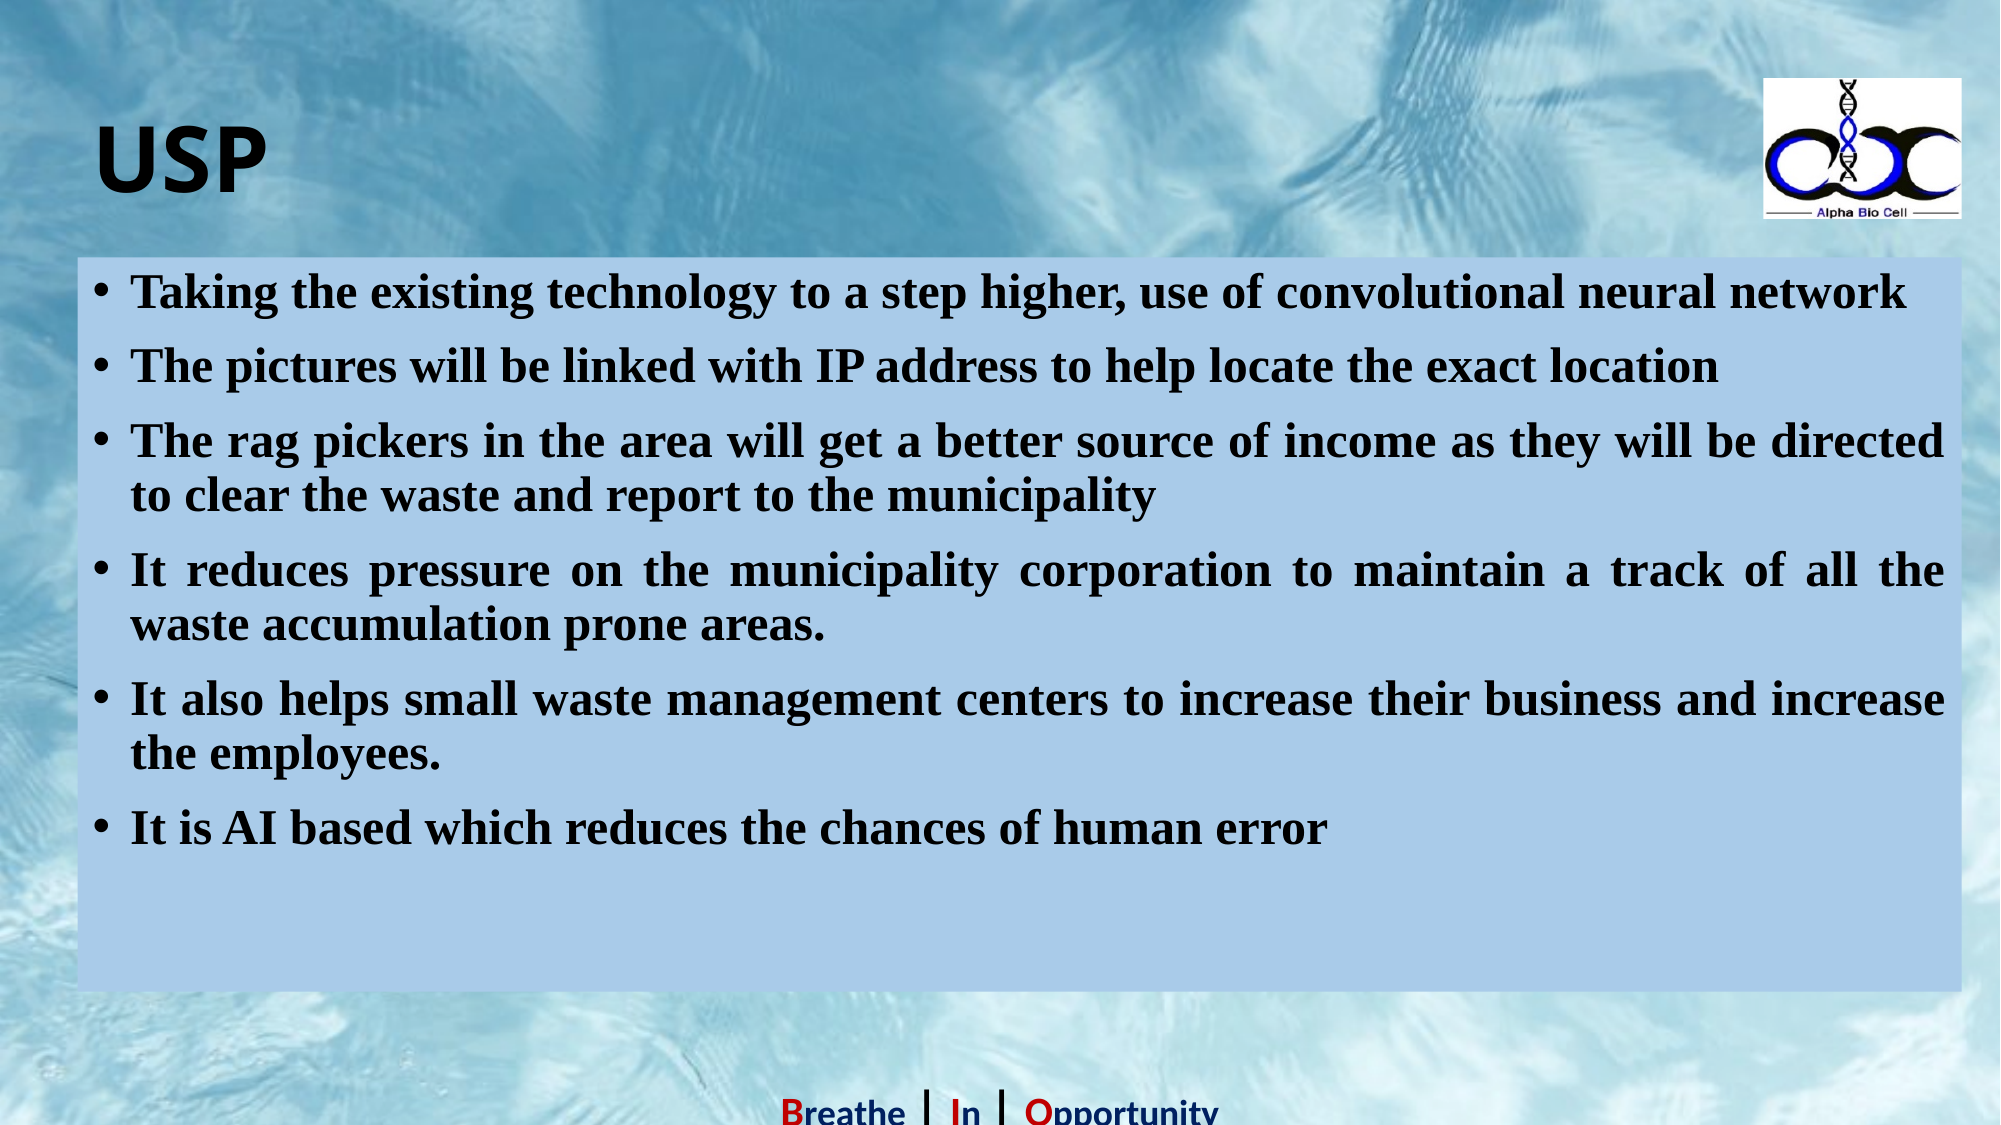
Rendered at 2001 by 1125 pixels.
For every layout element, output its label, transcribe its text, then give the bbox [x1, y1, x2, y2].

title USP [77, 78, 1803, 247]
picture [1763, 78, 1962, 219]
text_box Breathe | In | Opportunity [499, 1065, 1501, 1125]
list Taking the existing technology to a step higher, use of convolutional neural network The pictures will be linked with IP address to help locate the exact location The rag pickers in the area will get a better source of income as they will be directed to clear the waste and report to the municipality It reduces pressure on the municipality corporation to maintain a track of all the waste accumulation prone areas. It also helps small waste management centers to increase their business and increase the employees. It is AI based which reduces the chances of human error [77, 257, 1962, 992]
